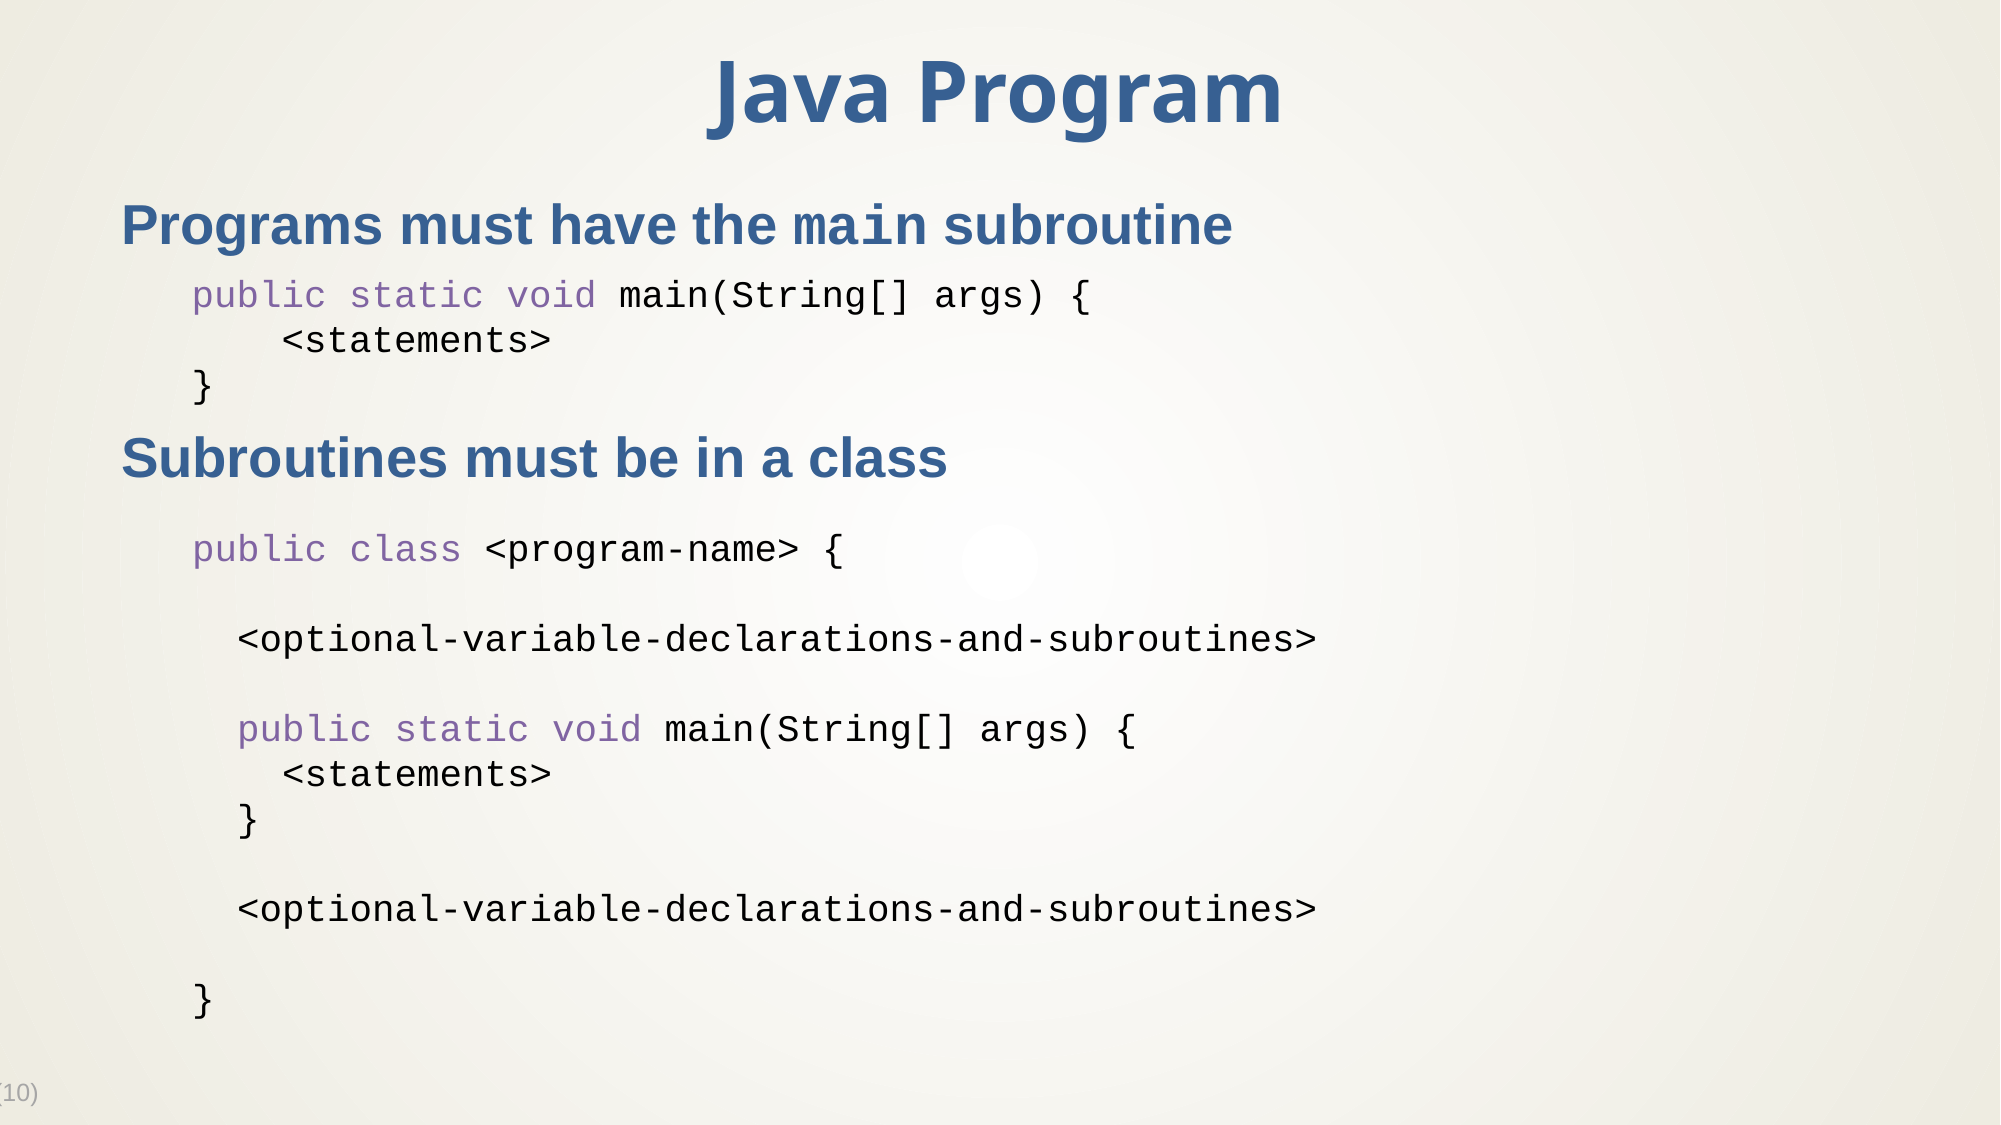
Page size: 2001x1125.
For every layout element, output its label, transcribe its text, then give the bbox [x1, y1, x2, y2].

text_box public class <program-name> { <optional-variable-declarations-and-subroutines> public static void main(String[] args) { <statements> } <optional-variable-declarations-and-subroutines> } [177, 516, 1333, 1027]
text_box public static void main(String[] args) { <statements> } [176, 262, 1107, 413]
title Java Program [0, 24, 2000, 166]
list Programs must have the main subroutine Subroutines must be in a class [75, 187, 1925, 1036]
